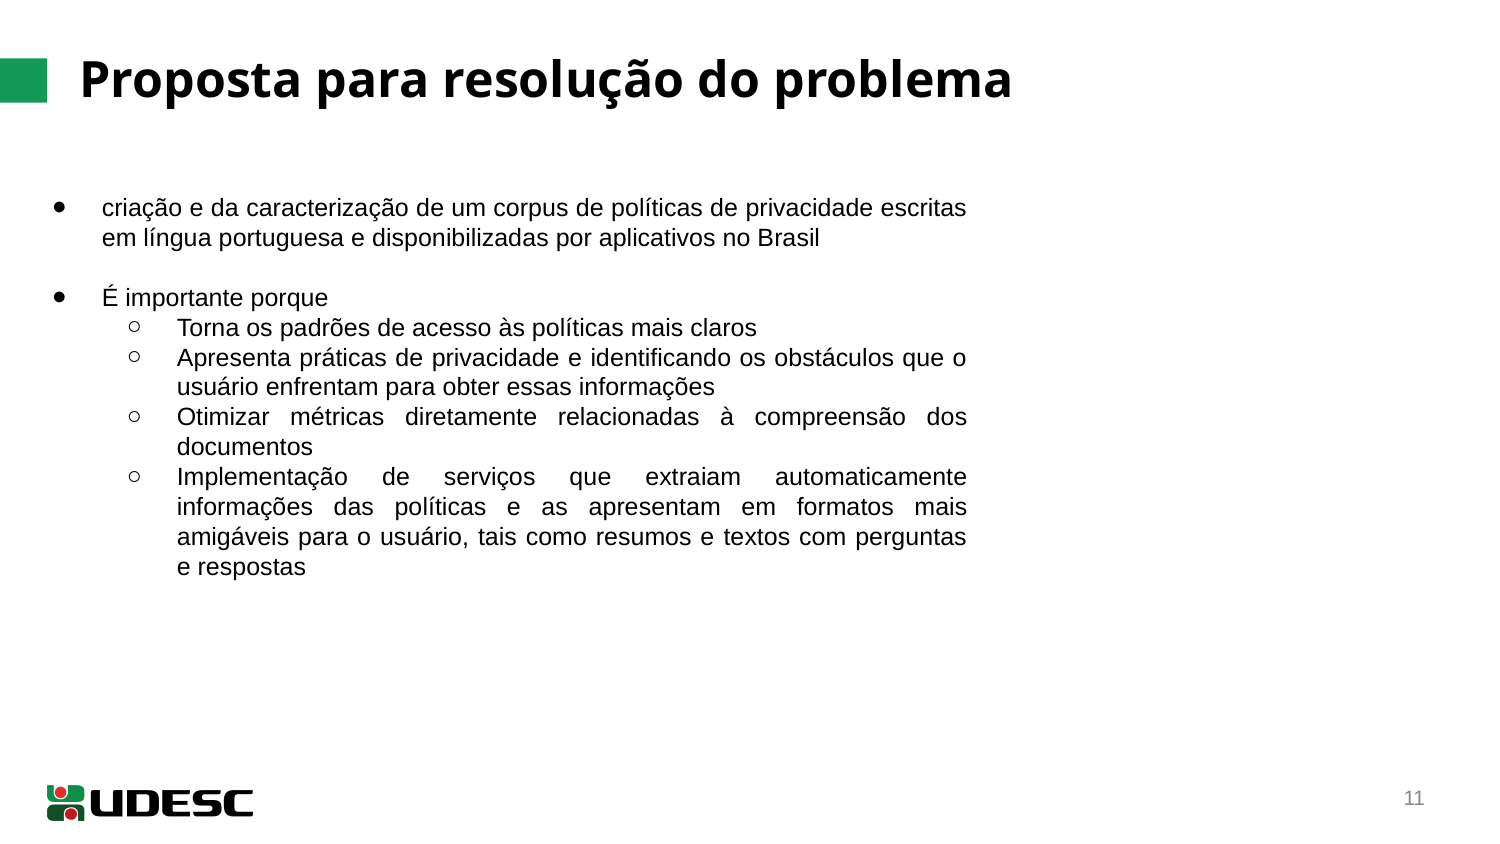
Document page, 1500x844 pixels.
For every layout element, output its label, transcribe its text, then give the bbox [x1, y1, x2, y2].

text_box criação e da caracterização de um corpus de políticas de privacidade escritas em língua portuguesa e disponibilizadas por aplicativos no Brasil É importante porque Torna os padrões de acesso às políticas mais claros Apresenta práticas de privacidade e identificando os obstáculos que o usuário enfrentam para obter essas informações Otimizar métricas diretamente relacionadas à compreensão dos documentos Implementação de serviços que extraiam automaticamente informações das políticas e as apresentam em formatos mais amigáveis para o usuário, tais como resumos e textos com perguntas e respostas [26, 189, 970, 641]
title Proposta para resolução do problema [77, 45, 1190, 188]
slide_number ‹#› [1080, 784, 1425, 844]
text_box [0, 58, 48, 103]
picture [46, 784, 253, 822]
